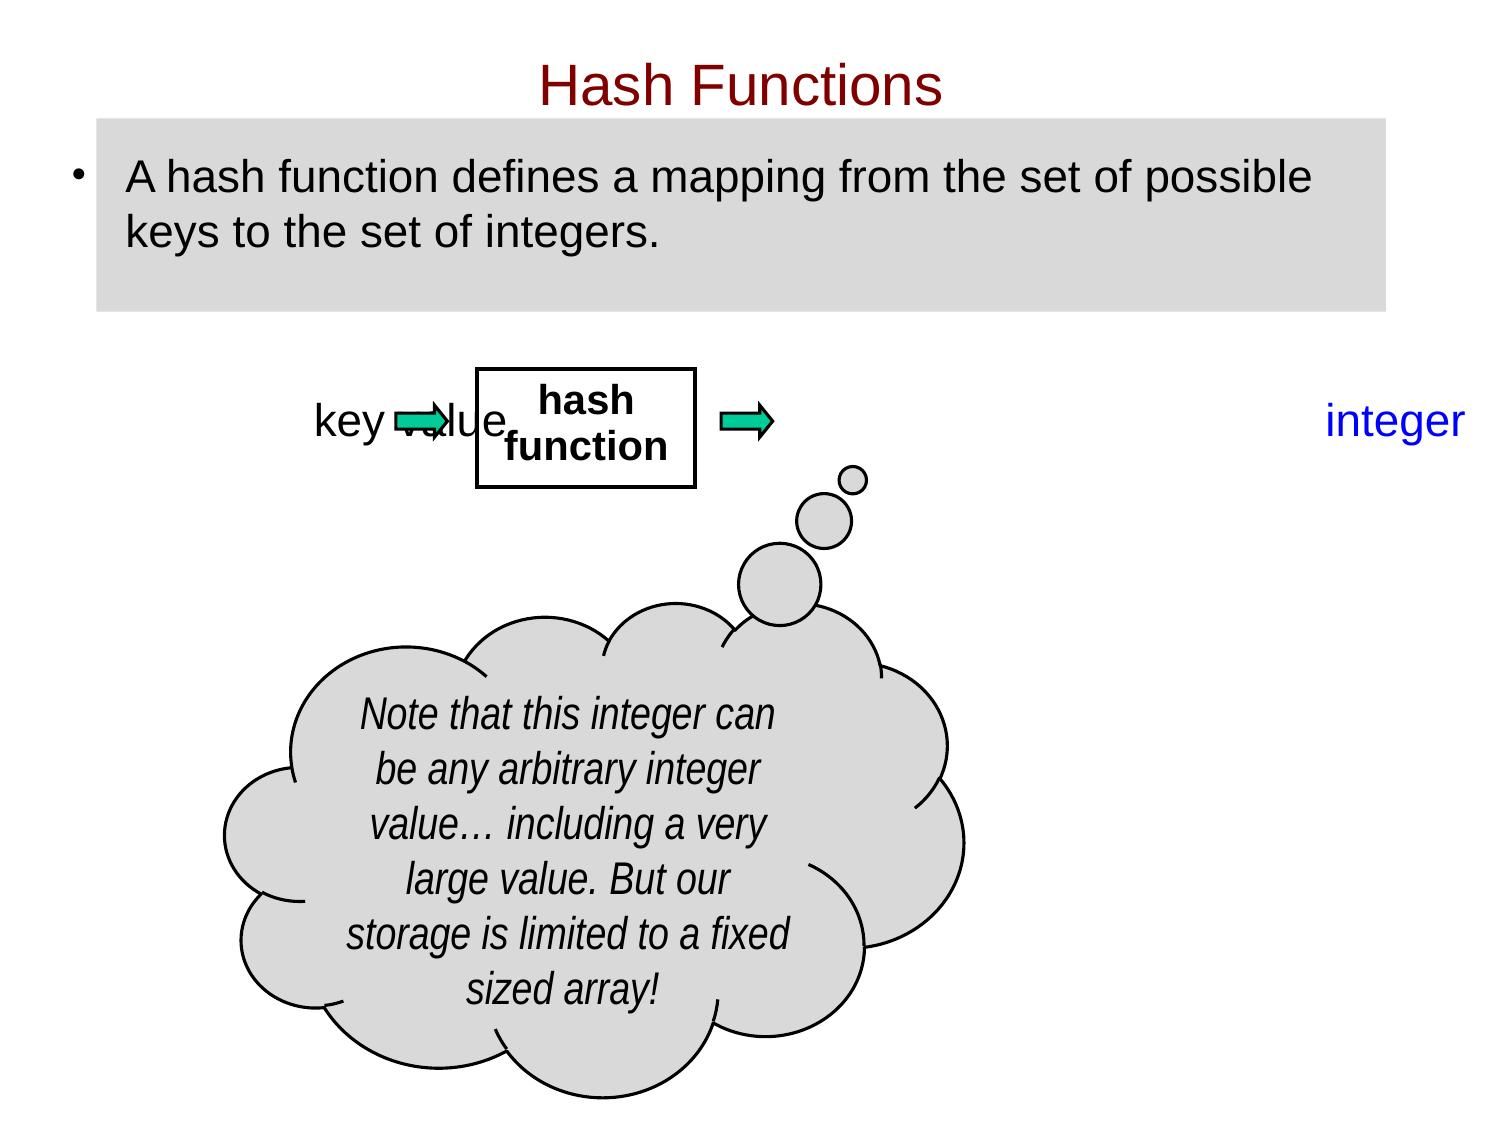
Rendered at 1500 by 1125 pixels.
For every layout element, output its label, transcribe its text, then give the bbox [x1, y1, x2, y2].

text_box Note that this integer can be any arbitrary integer value… including a very large value. But our storage is limited to a fixed sized array! [224, 543, 964, 1098]
table_header hash function [479, 371, 693, 485]
text_box Note that this integer can be any arbitrary integer value… including a very large value. But our storage is limited to a fixed sized array! [796, 493, 852, 549]
text_box [395, 405, 448, 438]
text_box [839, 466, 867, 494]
title Hash Functions [96, 12, 1386, 138]
text_box [721, 405, 773, 438]
list A hash function defines a mapping from the set of possible keys to the set of integers. key value integer [55, 138, 1500, 1060]
